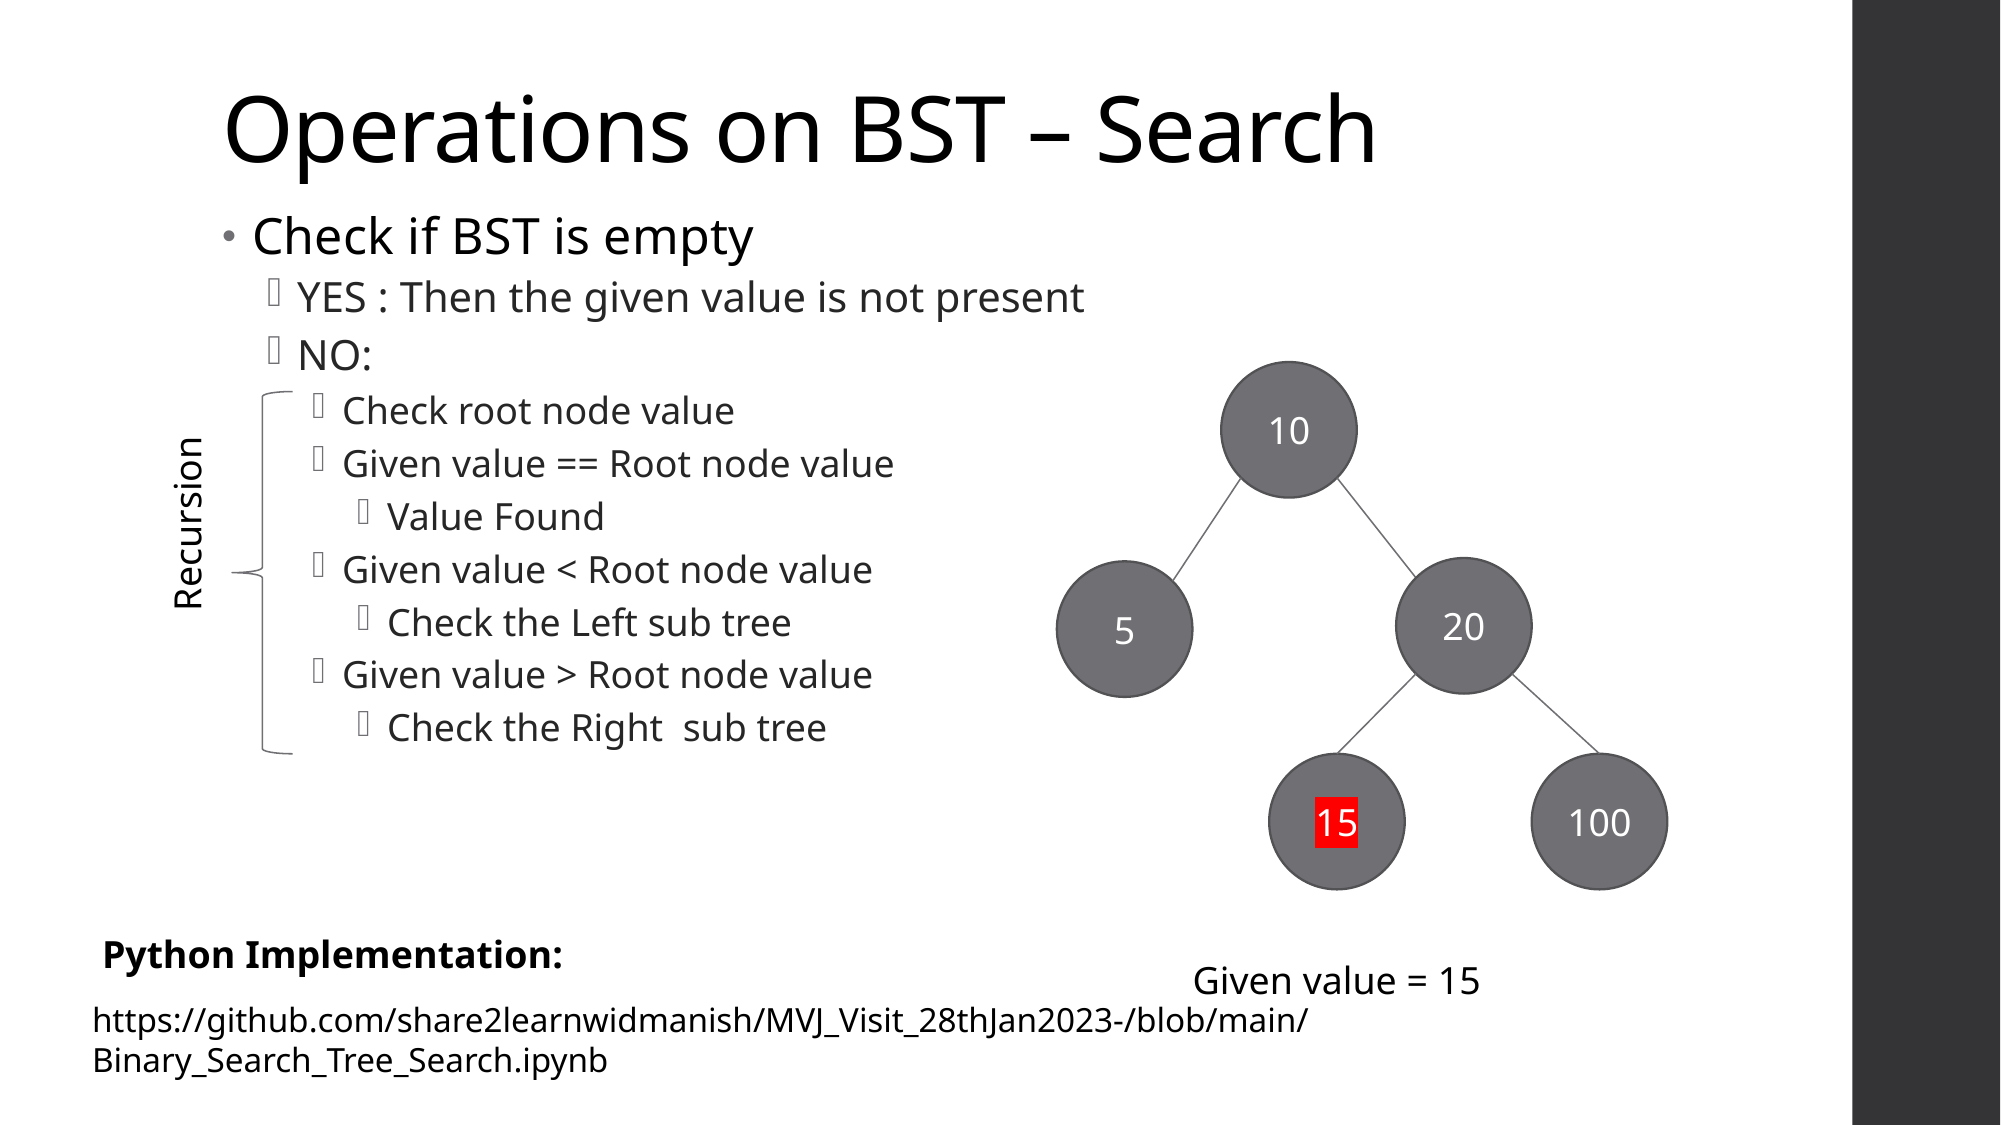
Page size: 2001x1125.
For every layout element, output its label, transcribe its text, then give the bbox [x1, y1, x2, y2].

text_box https://github.com/share2learnwidmanish/MVJ_Visit_28thJan2023-/blob/main/Binary_Search_Tree_Search.ipynb [77, 991, 1819, 1087]
text_box 100 [1530, 753, 1669, 891]
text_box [1172, 477, 1242, 582]
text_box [1336, 673, 1417, 755]
text_box [231, 390, 293, 755]
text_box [1511, 673, 1600, 755]
title Operations on BST – Search [206, 60, 1797, 190]
text_box 5 [1055, 560, 1194, 699]
text_box 20 [1394, 556, 1533, 695]
text_box Python Implementation: [87, 923, 579, 983]
list Check if BST is empty YES : Then the given value is not present NO: Check root node value Given value == Root node value Value Found Given value < Root node value Check the Left sub tree Given value > Root node value Check the Right sub tree [206, 201, 1617, 991]
text_box 10 [1220, 360, 1358, 499]
text_box 15 [1268, 753, 1406, 891]
text_box Given value = 15 [1177, 949, 1497, 991]
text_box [1336, 477, 1417, 579]
text_box Recursion [156, 421, 217, 626]
